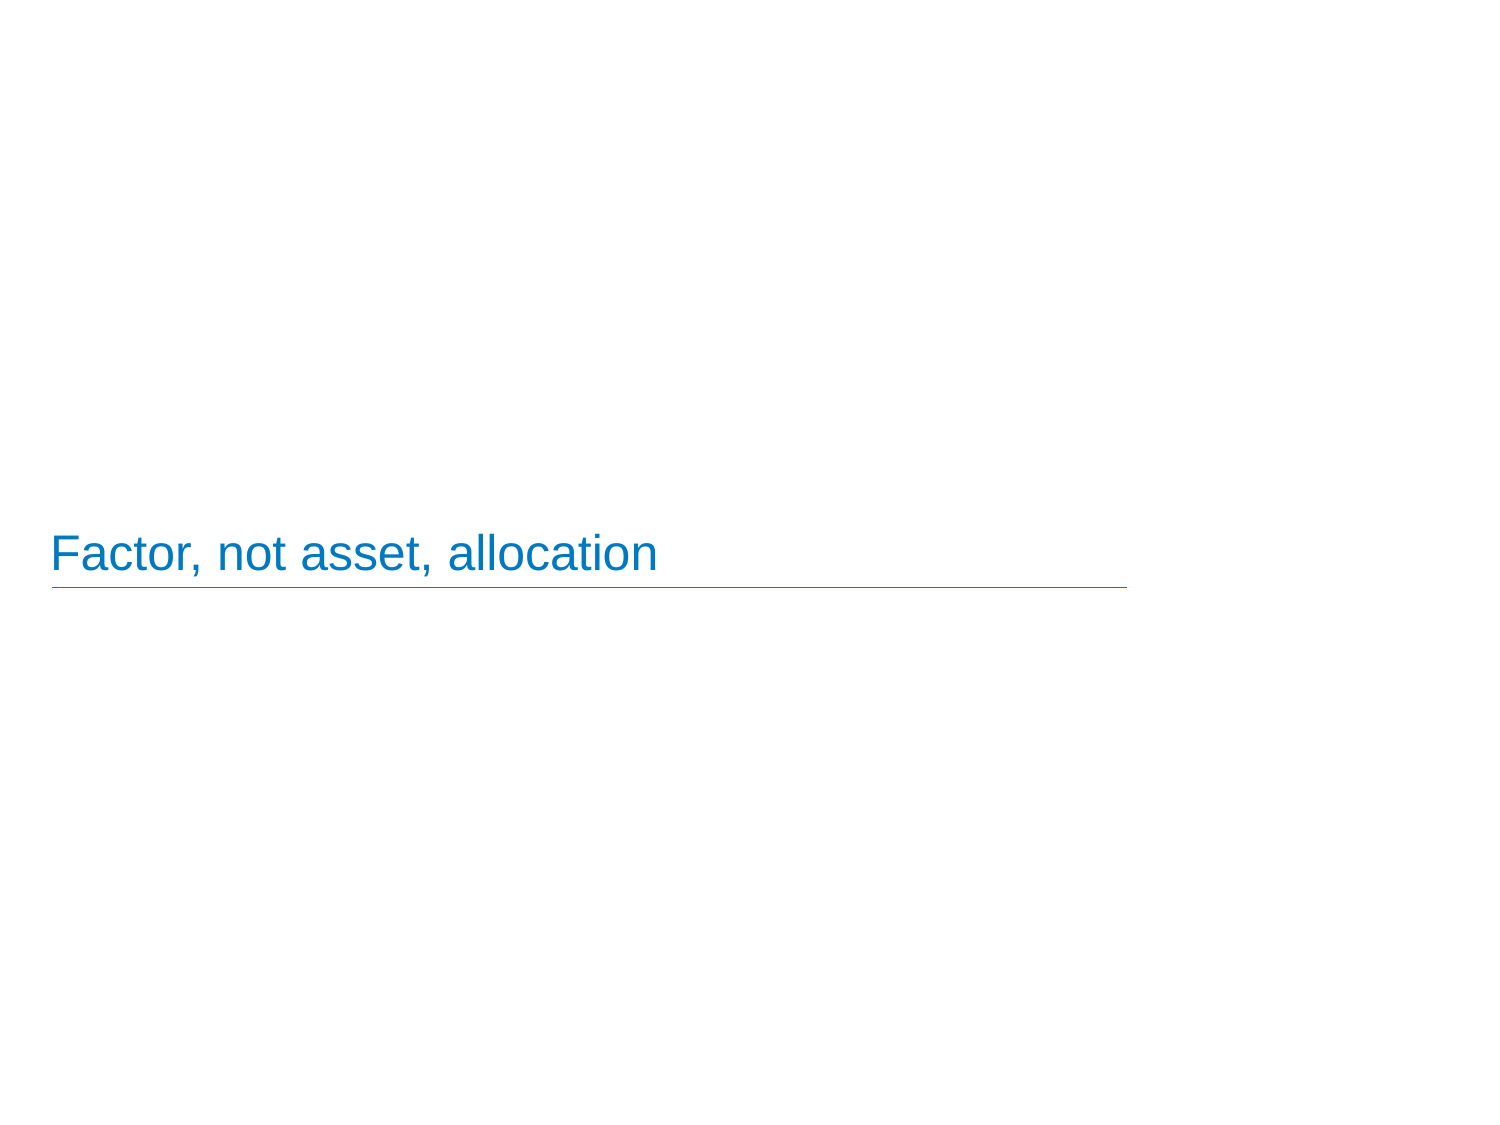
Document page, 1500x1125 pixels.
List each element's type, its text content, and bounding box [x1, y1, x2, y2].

title Factor, not asset, allocation [50, 489, 1194, 581]
